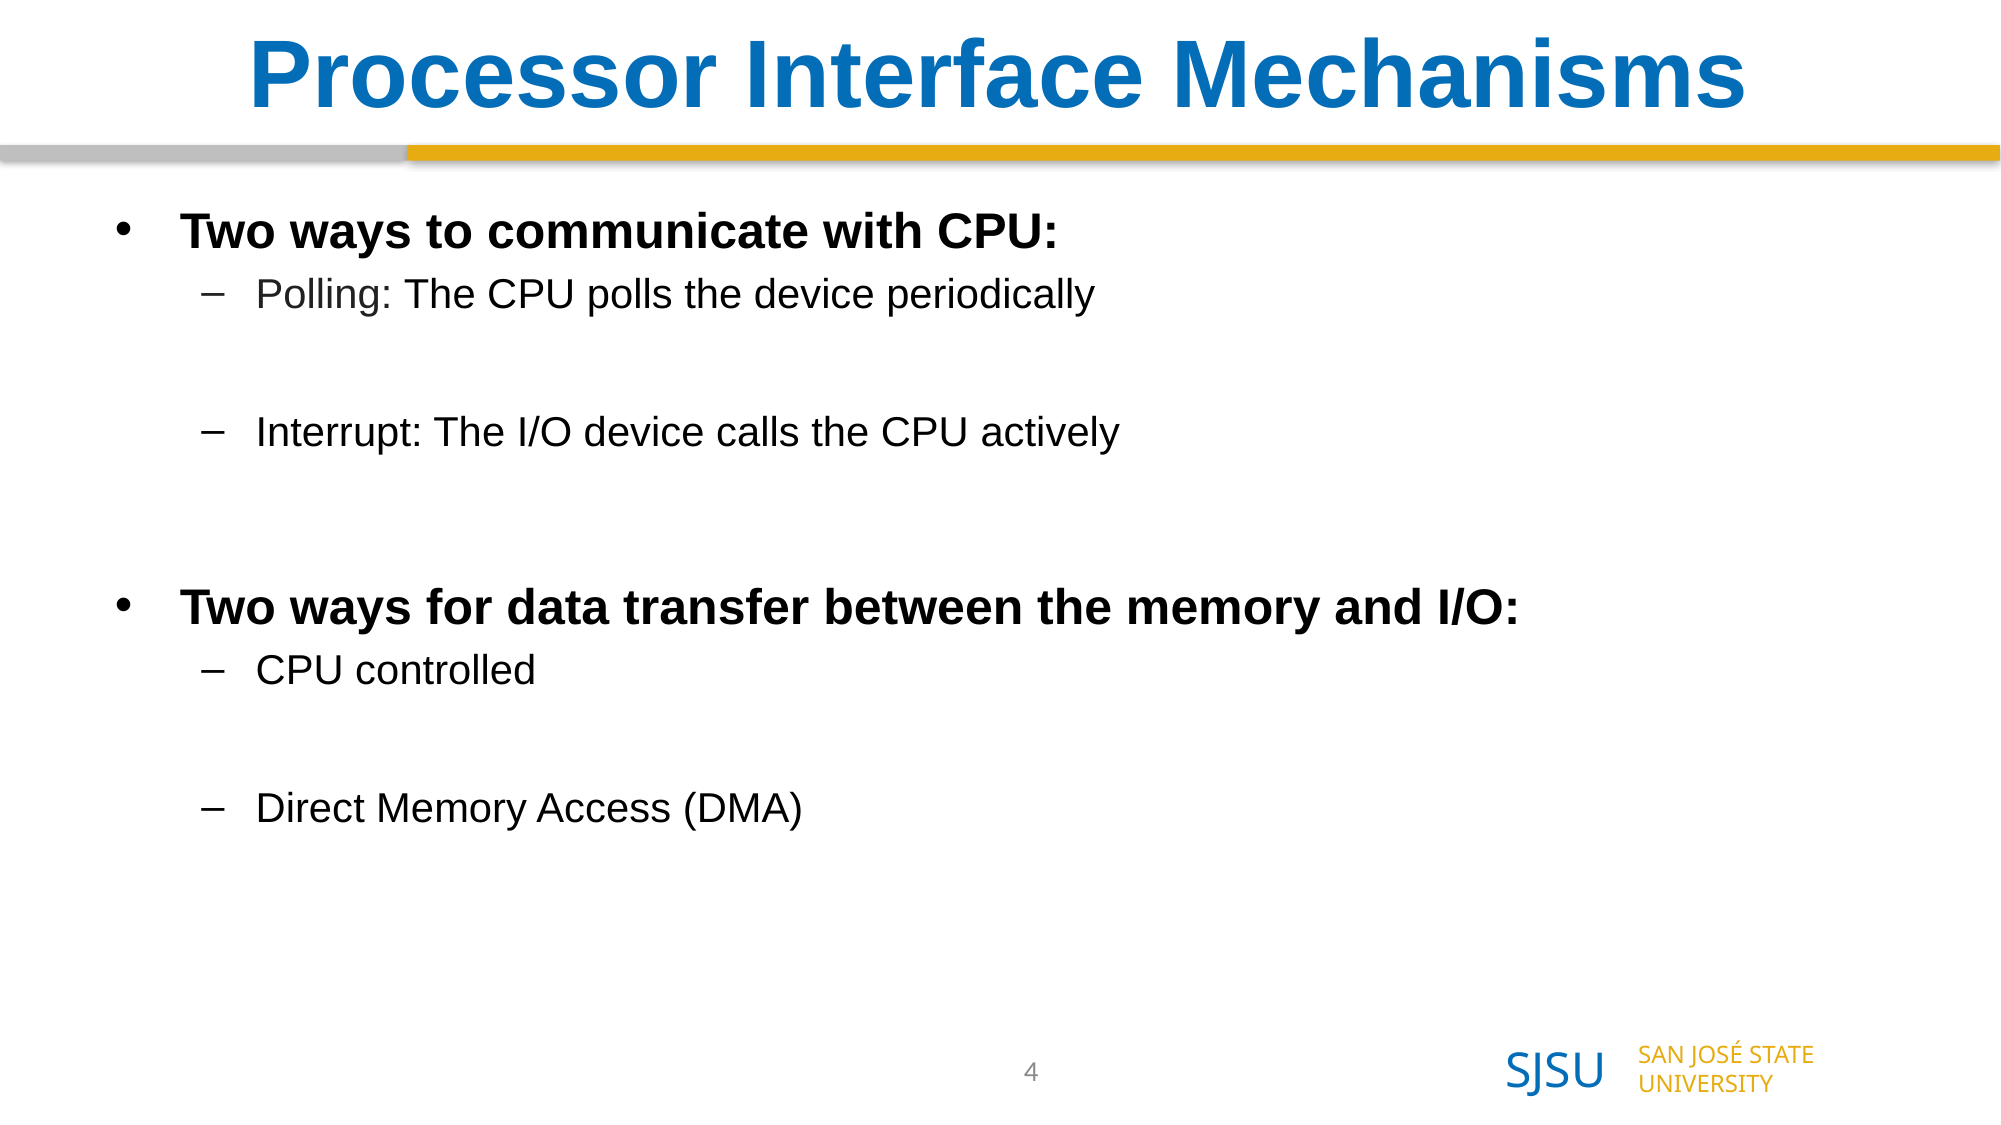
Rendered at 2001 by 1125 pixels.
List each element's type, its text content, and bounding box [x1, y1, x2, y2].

slide_number 4 [797, 1040, 1265, 1100]
title Processor Interface Mechanisms [99, 11, 1900, 126]
list Two ways to communicate with CPU: Polling: The CPU polls the device periodically Interrupt: The I/O device calls the CPU actively Two ways for data transfer between the memory and I/O: CPU controlled Direct Memory Access (DMA) [99, 190, 1950, 1005]
